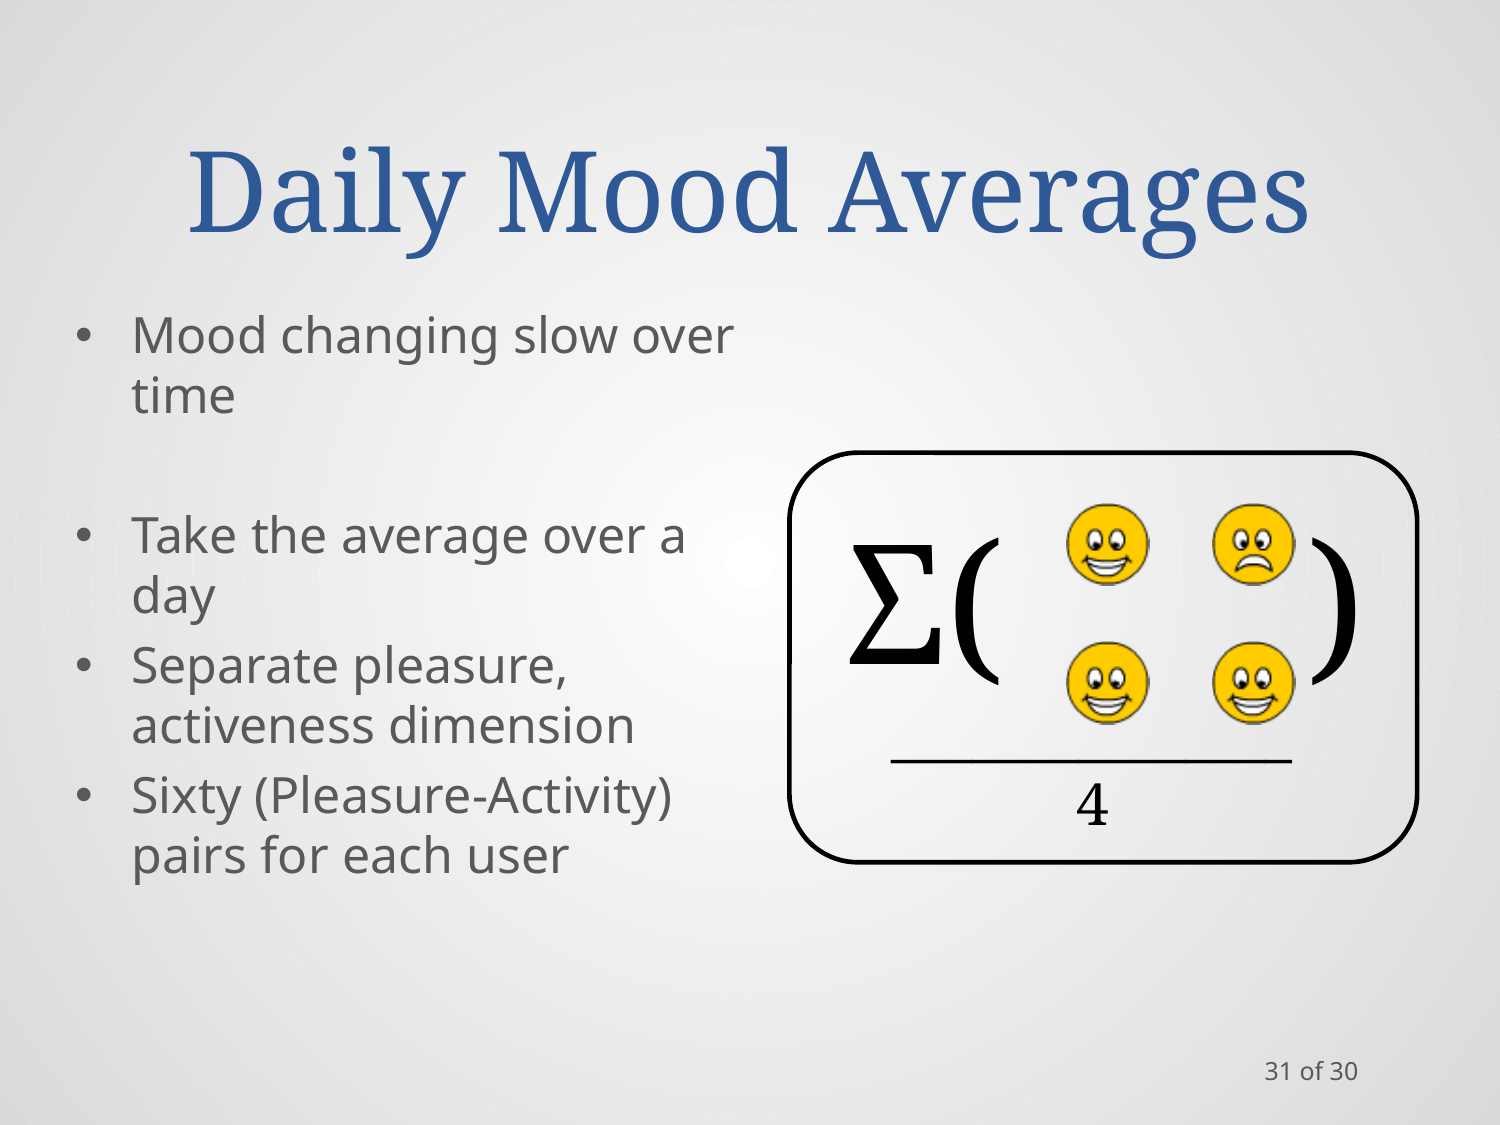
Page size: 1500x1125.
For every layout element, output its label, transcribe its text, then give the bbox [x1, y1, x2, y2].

slide_number 31 of 30 [1260, 1042, 1444, 1103]
picture [1066, 641, 1150, 726]
text_box [787, 450, 1420, 865]
title Daily Mood Averages [75, 0, 1425, 263]
picture [1212, 641, 1296, 726]
picture [1212, 502, 1296, 587]
list Mood changing slow over time Take the average over a day Separate pleasure, activeness dimension Sixty (Pleasure-Activity) pairs for each user [60, 262, 763, 1005]
picture [1066, 502, 1150, 587]
